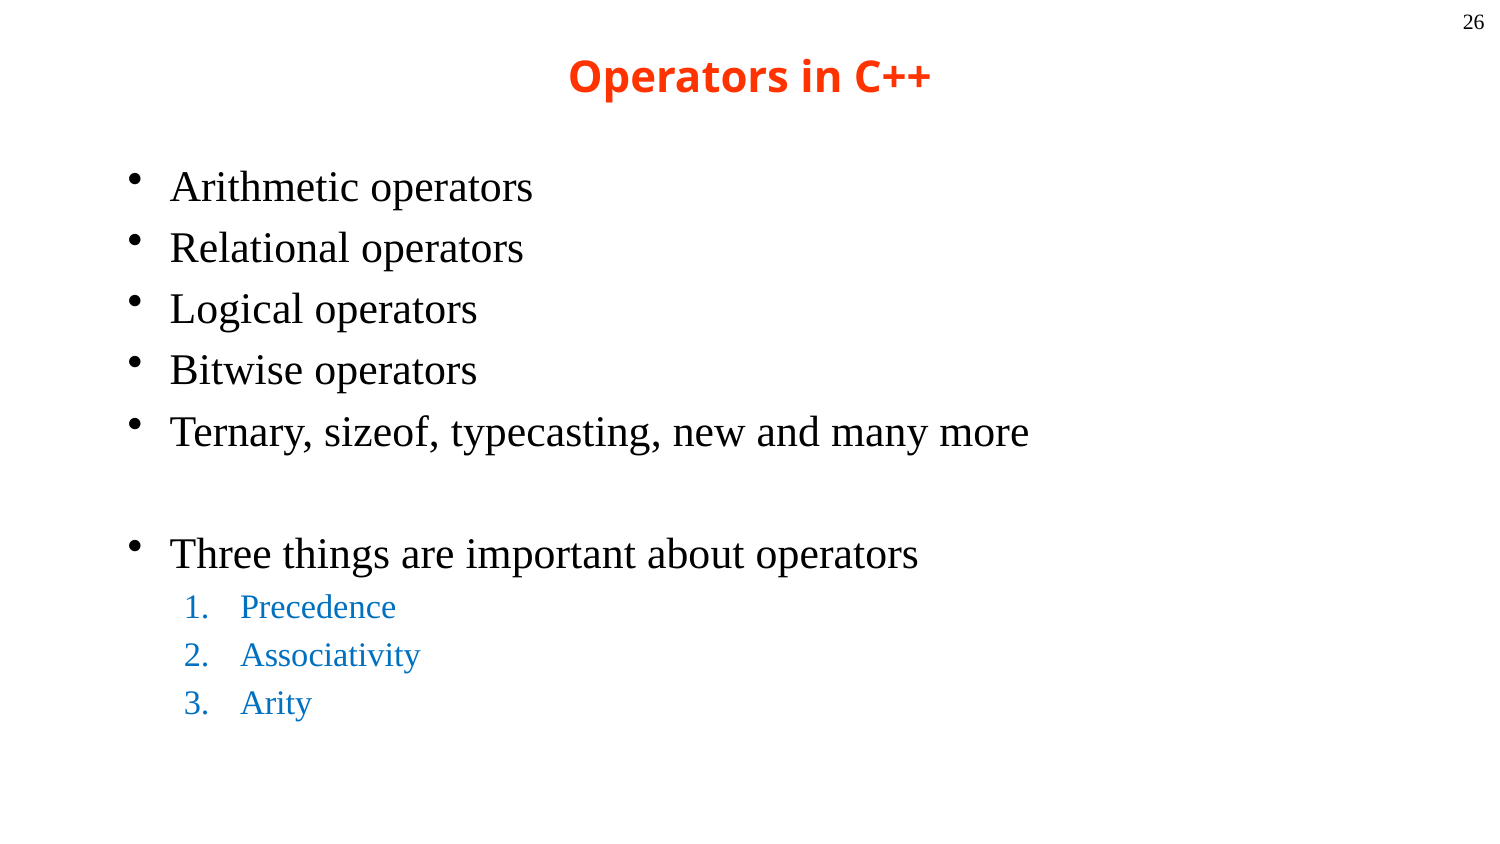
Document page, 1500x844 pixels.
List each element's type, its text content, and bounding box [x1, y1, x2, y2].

list Arithmetic operators Relational operators Logical operators Bitwise operators Ternary, sizeof, typecasting, new and many more Three things are important about operators Precedence Associativity Arity [112, 150, 1388, 797]
title Operators in C++ [112, 9, 1388, 141]
slide_number 26 [1187, 0, 1500, 57]
